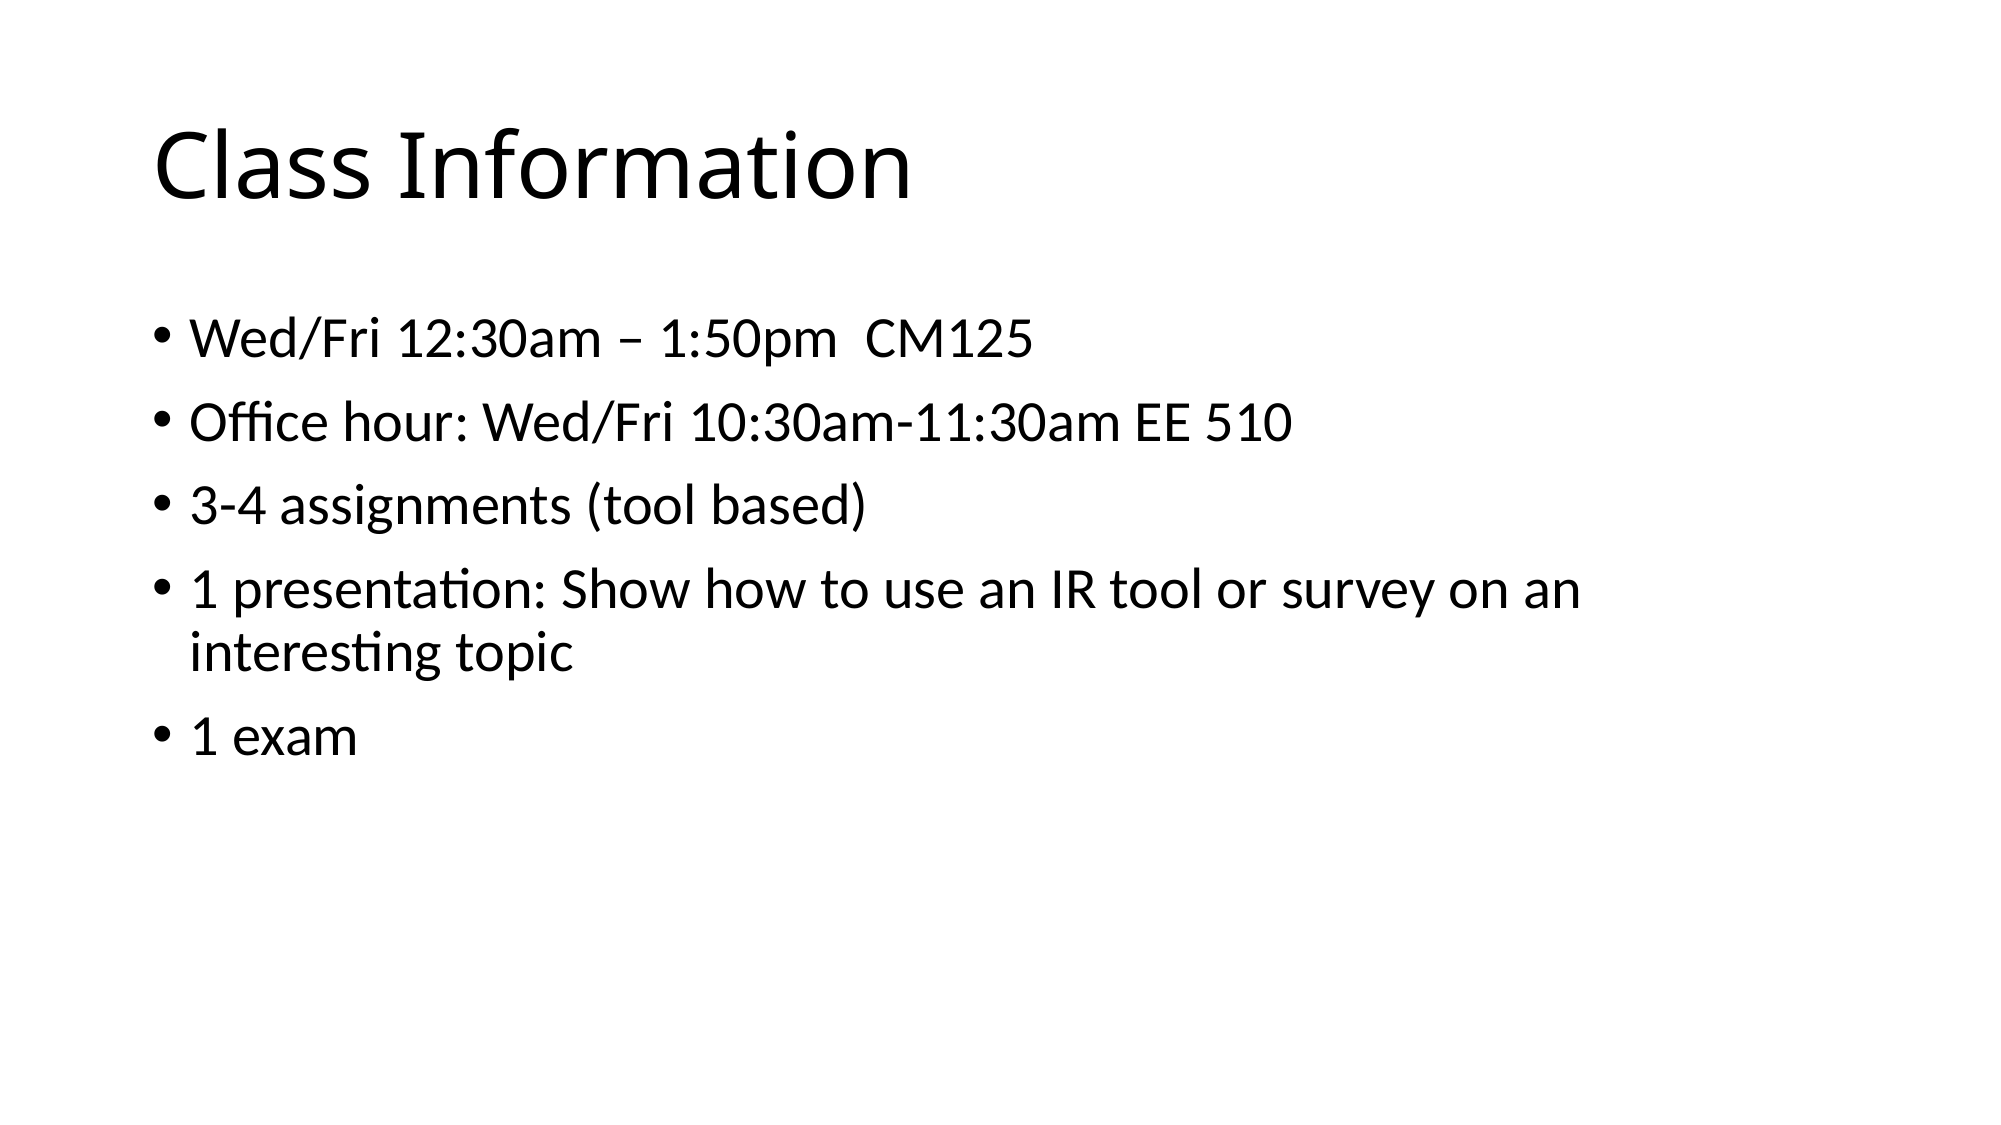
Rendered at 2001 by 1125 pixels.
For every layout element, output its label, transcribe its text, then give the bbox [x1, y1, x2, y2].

title Class Information [137, 59, 1863, 278]
list Wed/Fri 12:30am – 1:50pm CM125 Office hour: Wed/Fri 10:30am-11:30am EE 510 3-4 assignments (tool based) 1 presentation: Show how to use an IR tool or survey on an interesting topic 1 exam [137, 299, 1863, 1014]
